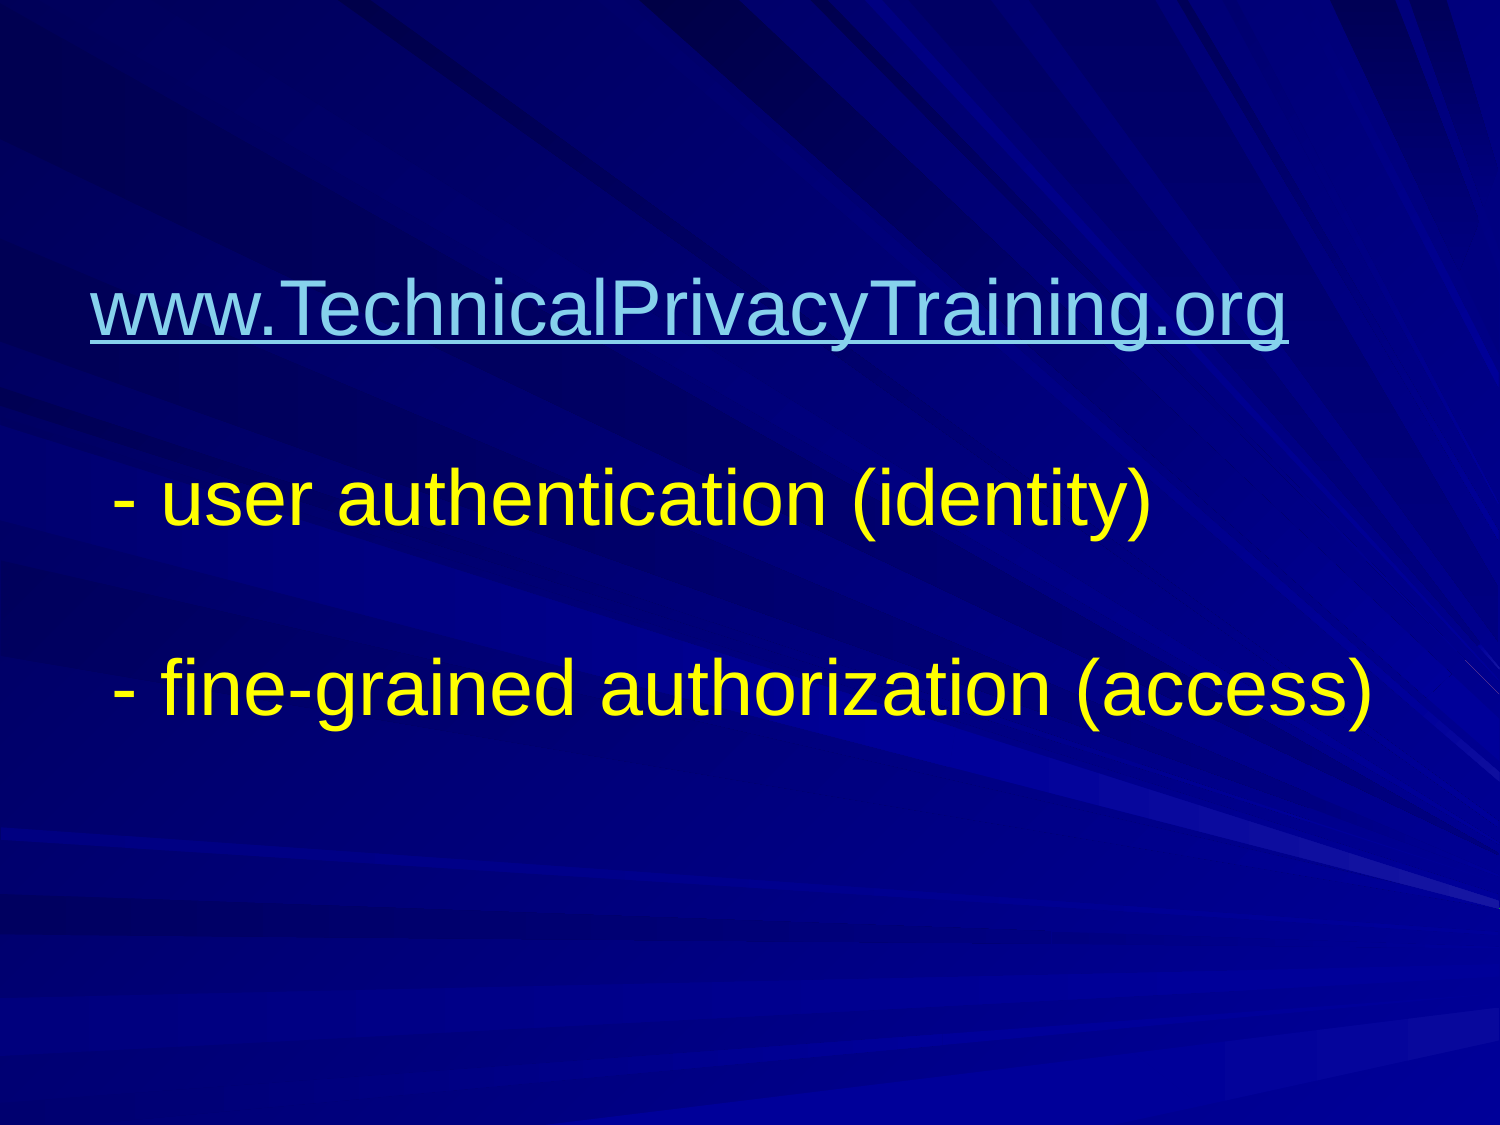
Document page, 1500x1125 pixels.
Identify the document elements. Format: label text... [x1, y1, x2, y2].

title www.TechnicalPrivacyTraining.org - user authentication (identity) - fine-grained authorization (access) [75, 399, 1425, 588]
